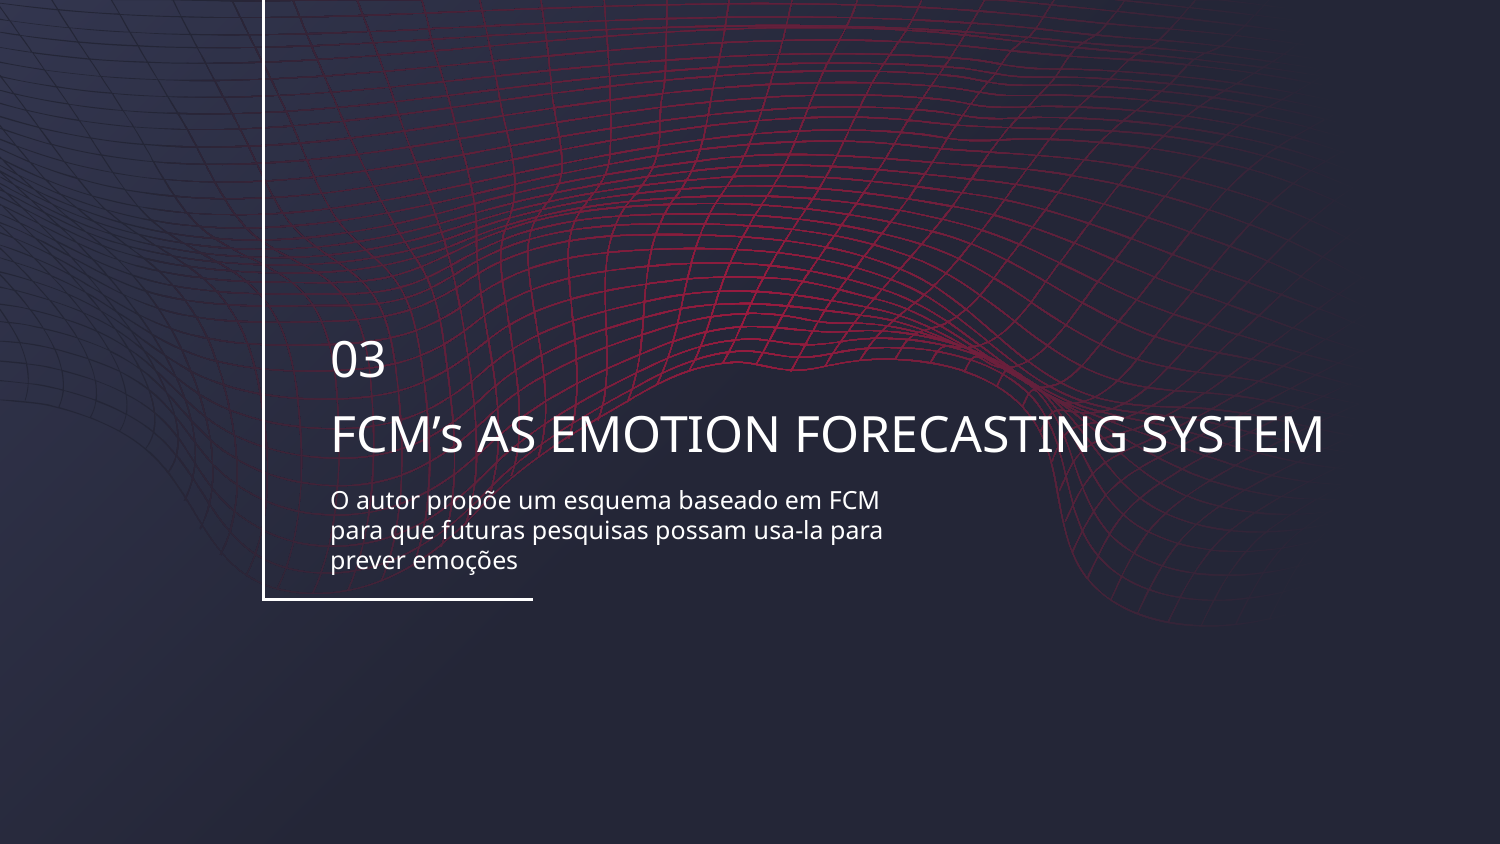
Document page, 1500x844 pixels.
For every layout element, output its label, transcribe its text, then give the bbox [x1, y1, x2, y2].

title FCM’s AS EMOTION FORECASTING SYSTEM [315, 401, 1500, 478]
subtitle O autor propõe um esquema baseado em FCM para que futuras pesquisas possam usa-la para prever emoções [315, 469, 905, 600]
title 03 [315, 312, 517, 387]
